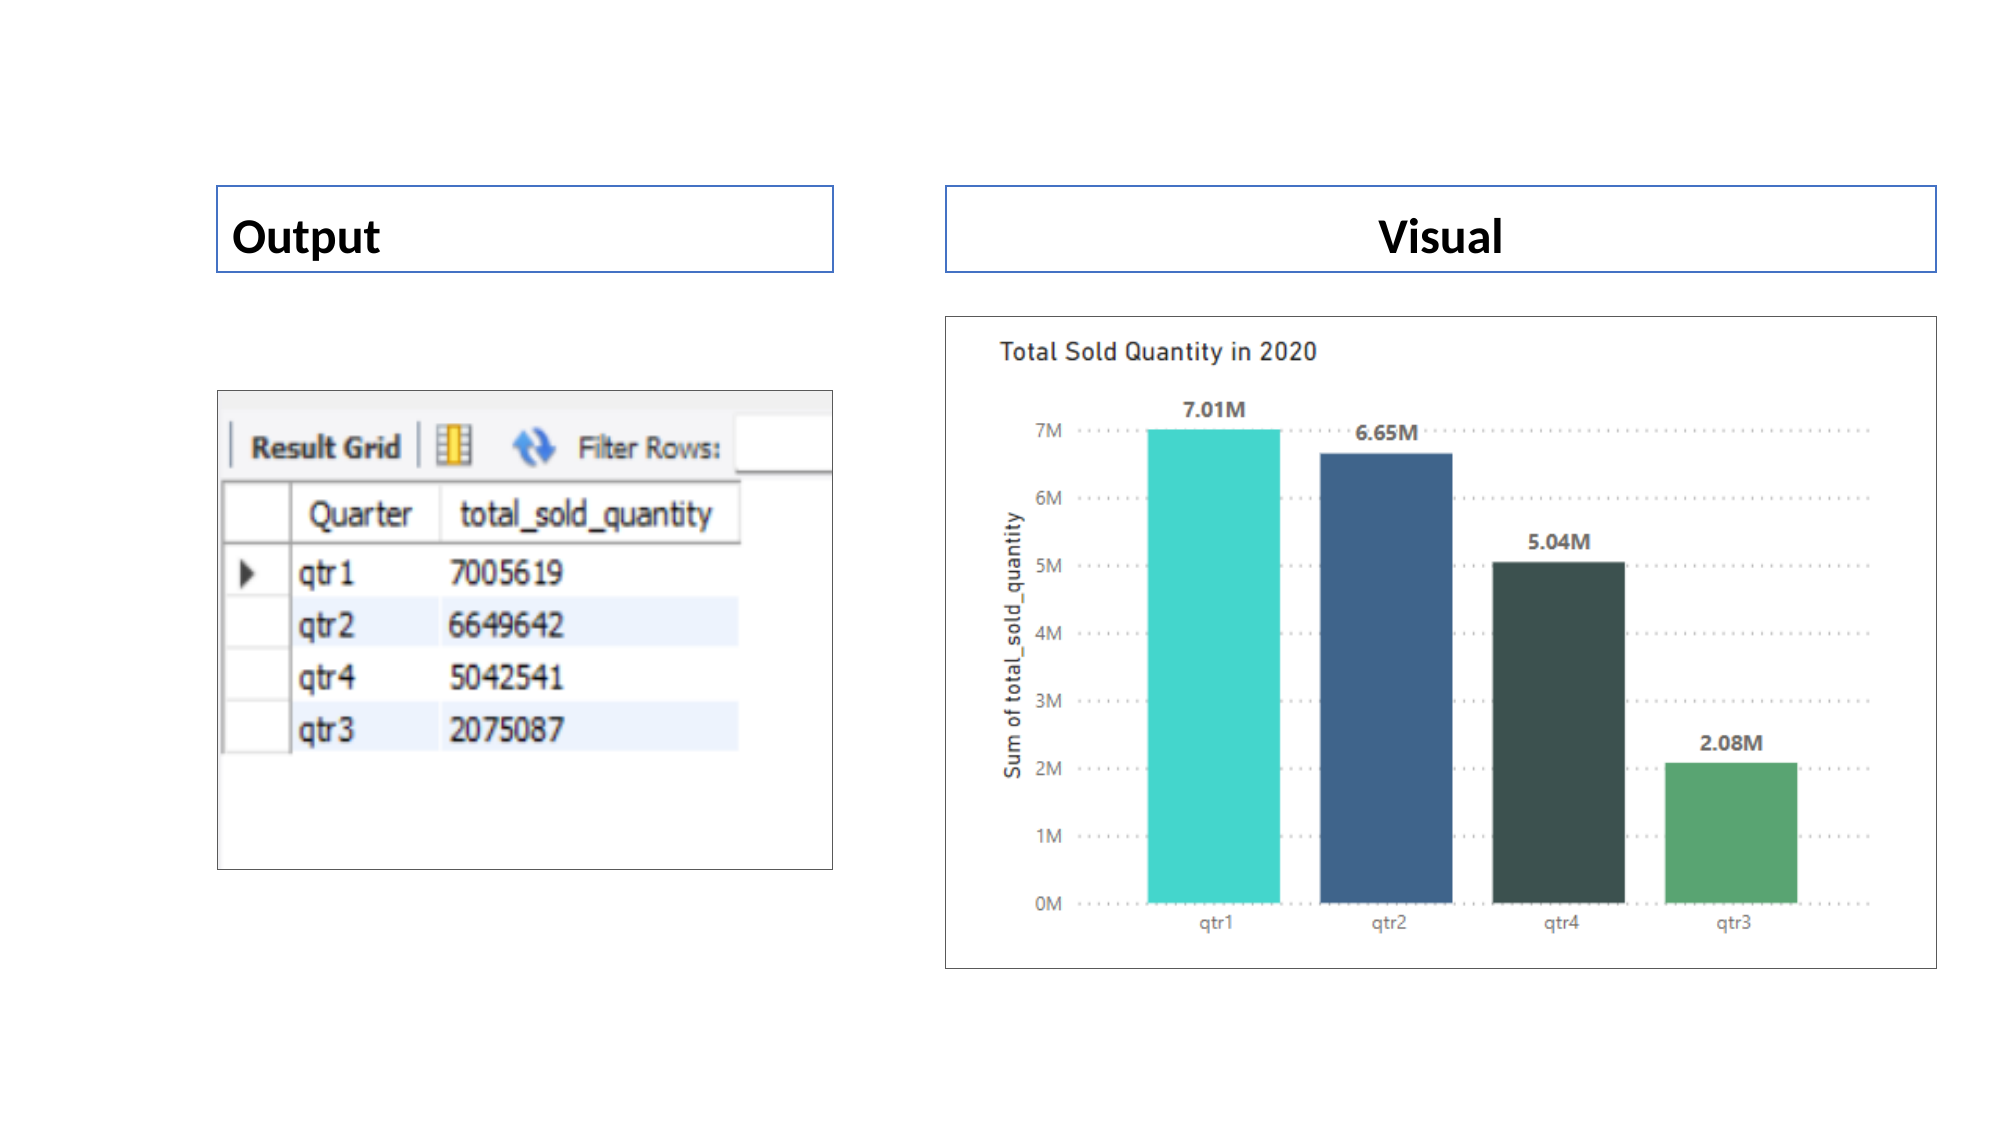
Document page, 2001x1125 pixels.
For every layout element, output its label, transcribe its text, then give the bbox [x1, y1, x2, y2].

picture [945, 316, 1937, 969]
list Output [216, 185, 834, 273]
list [217, 390, 833, 870]
list Visual [945, 185, 1937, 273]
